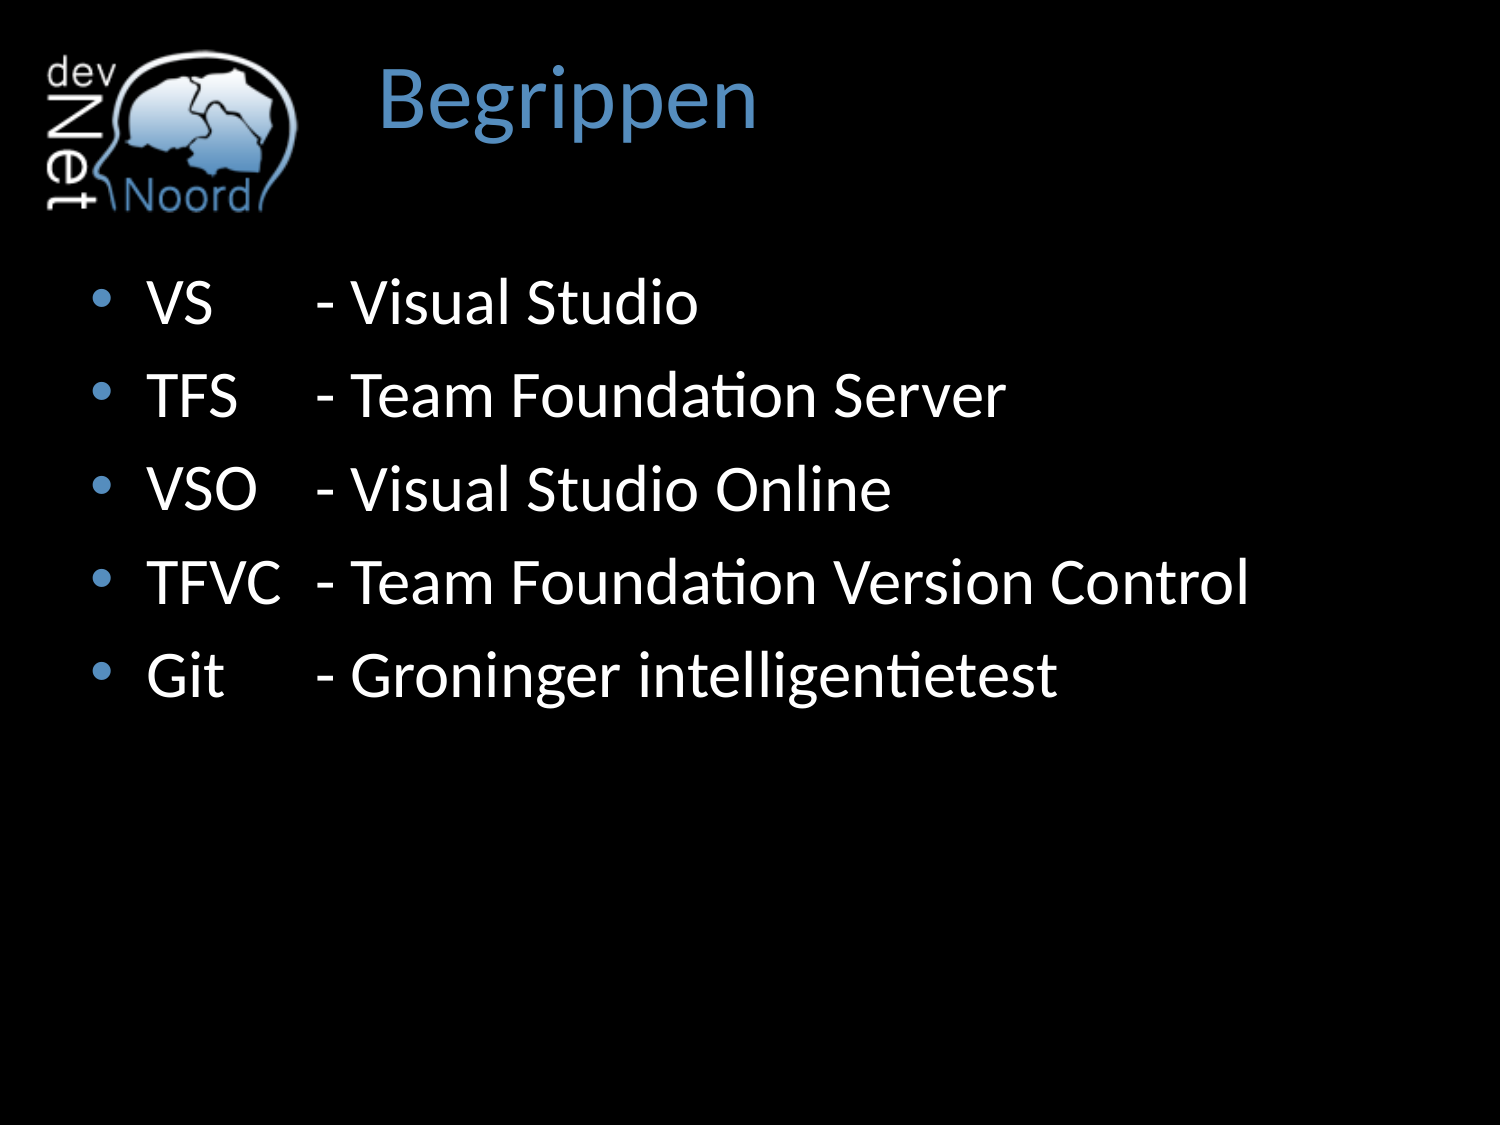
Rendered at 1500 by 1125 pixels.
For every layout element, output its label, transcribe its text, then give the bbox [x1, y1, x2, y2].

list VS TFS VSO TFVC Git [75, 249, 299, 1063]
title Begrippen [362, 29, 1425, 205]
picture [24, 30, 313, 238]
text_box - Visual Studio - Team Foundation Server - Visual Studio Online - Team Foundation Version Control - Groninger intelligentietest [299, 249, 1413, 1063]
